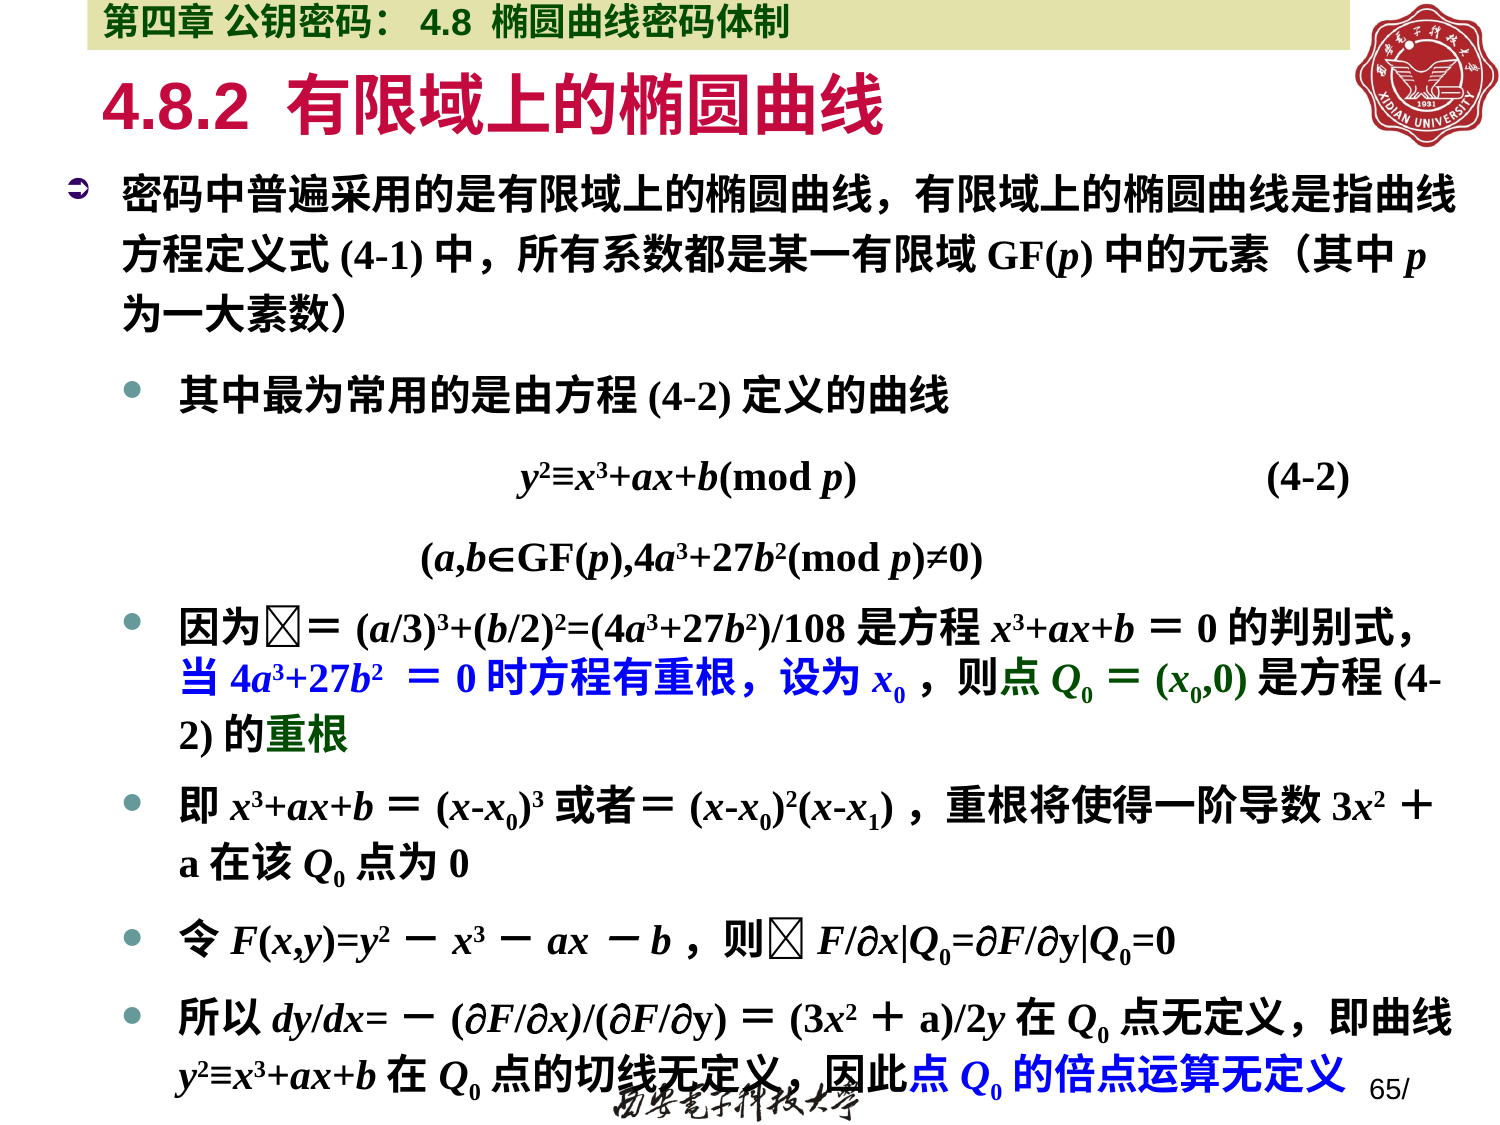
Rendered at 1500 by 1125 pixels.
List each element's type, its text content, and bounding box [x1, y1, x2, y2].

title 4.8.2 有限域上的椭圆曲线 [87, 62, 1351, 149]
picture [1350, 0, 1500, 150]
picture [612, 1076, 863, 1125]
text_box 第四章 公钥密码：4.8 椭圆曲线密码体制 [87, 0, 1350, 50]
slide_number 65/ [1212, 1062, 1426, 1113]
list 密码中普遍采用的是有限域上的椭圆曲线，有限域上的椭圆曲线是指曲线方程定义式(4-1)中，所有系数都是某一有限域GF(p)中的元素（其中p为一大素数） 其中最为常用的是由方程(4-2)定义的曲线 y2≡x3+ax+b(mod p) (4-2) (a,bGF(p),4a3+27b2(mod p)≠0) 因为＝(a/3)3+(b/2)2=(4a3+27b2)/108是方程x3+ax+b＝0的判别式，当4a3+27b2 ＝0时方程有重根，设为x0，则点Q0＝(x0,0)是方程(4-2)的重根 即x3+ax+b＝(x-x0)3或者＝(x-x0)2(x-x1)，重根将使得一阶导数3x2＋a在该Q0点为0 令F(x,y)=y2－x3－ax－b，则F/x|Q0=F/y|Q0=0 所以dy/dx=－(F/x)/(F/y)＝(3x2＋a)/2y在Q0点无定义，即曲线y2≡x3+ax+b在Q0点的切线无定义，因此点Q0的倍点运算无定义 [49, 149, 1476, 1063]
